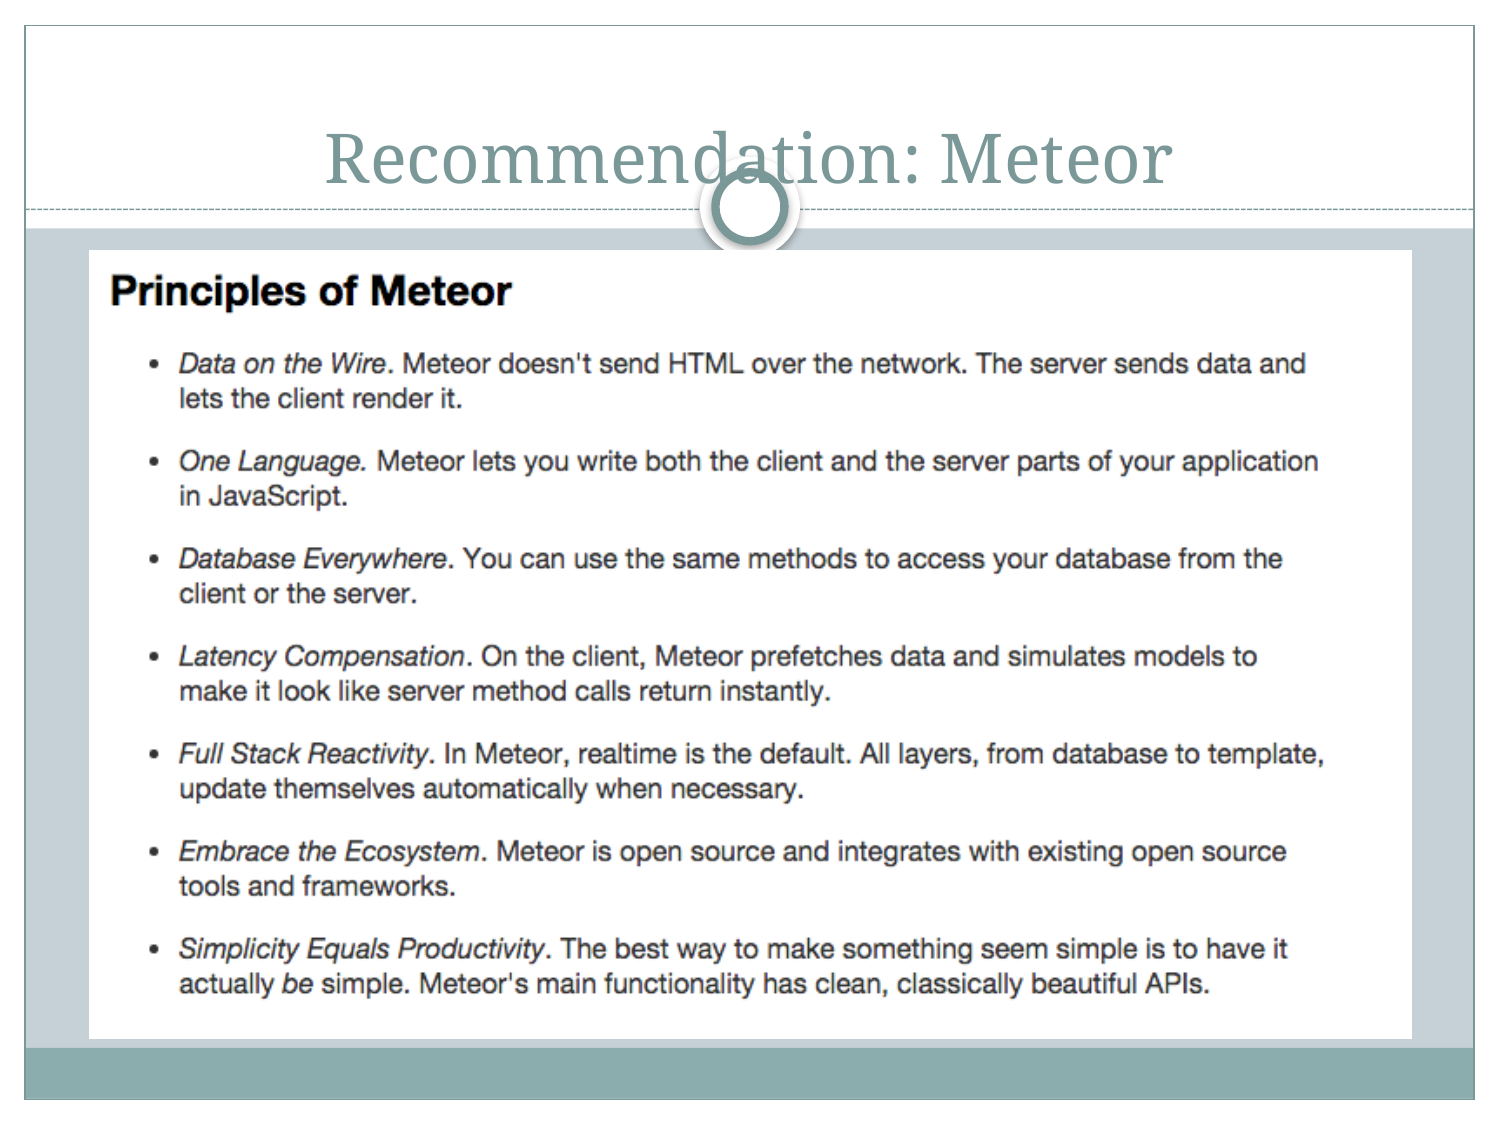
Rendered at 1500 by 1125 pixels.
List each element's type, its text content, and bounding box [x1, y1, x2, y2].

title Recommendation: Meteor [75, 17, 1425, 205]
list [17, 250, 1484, 1039]
